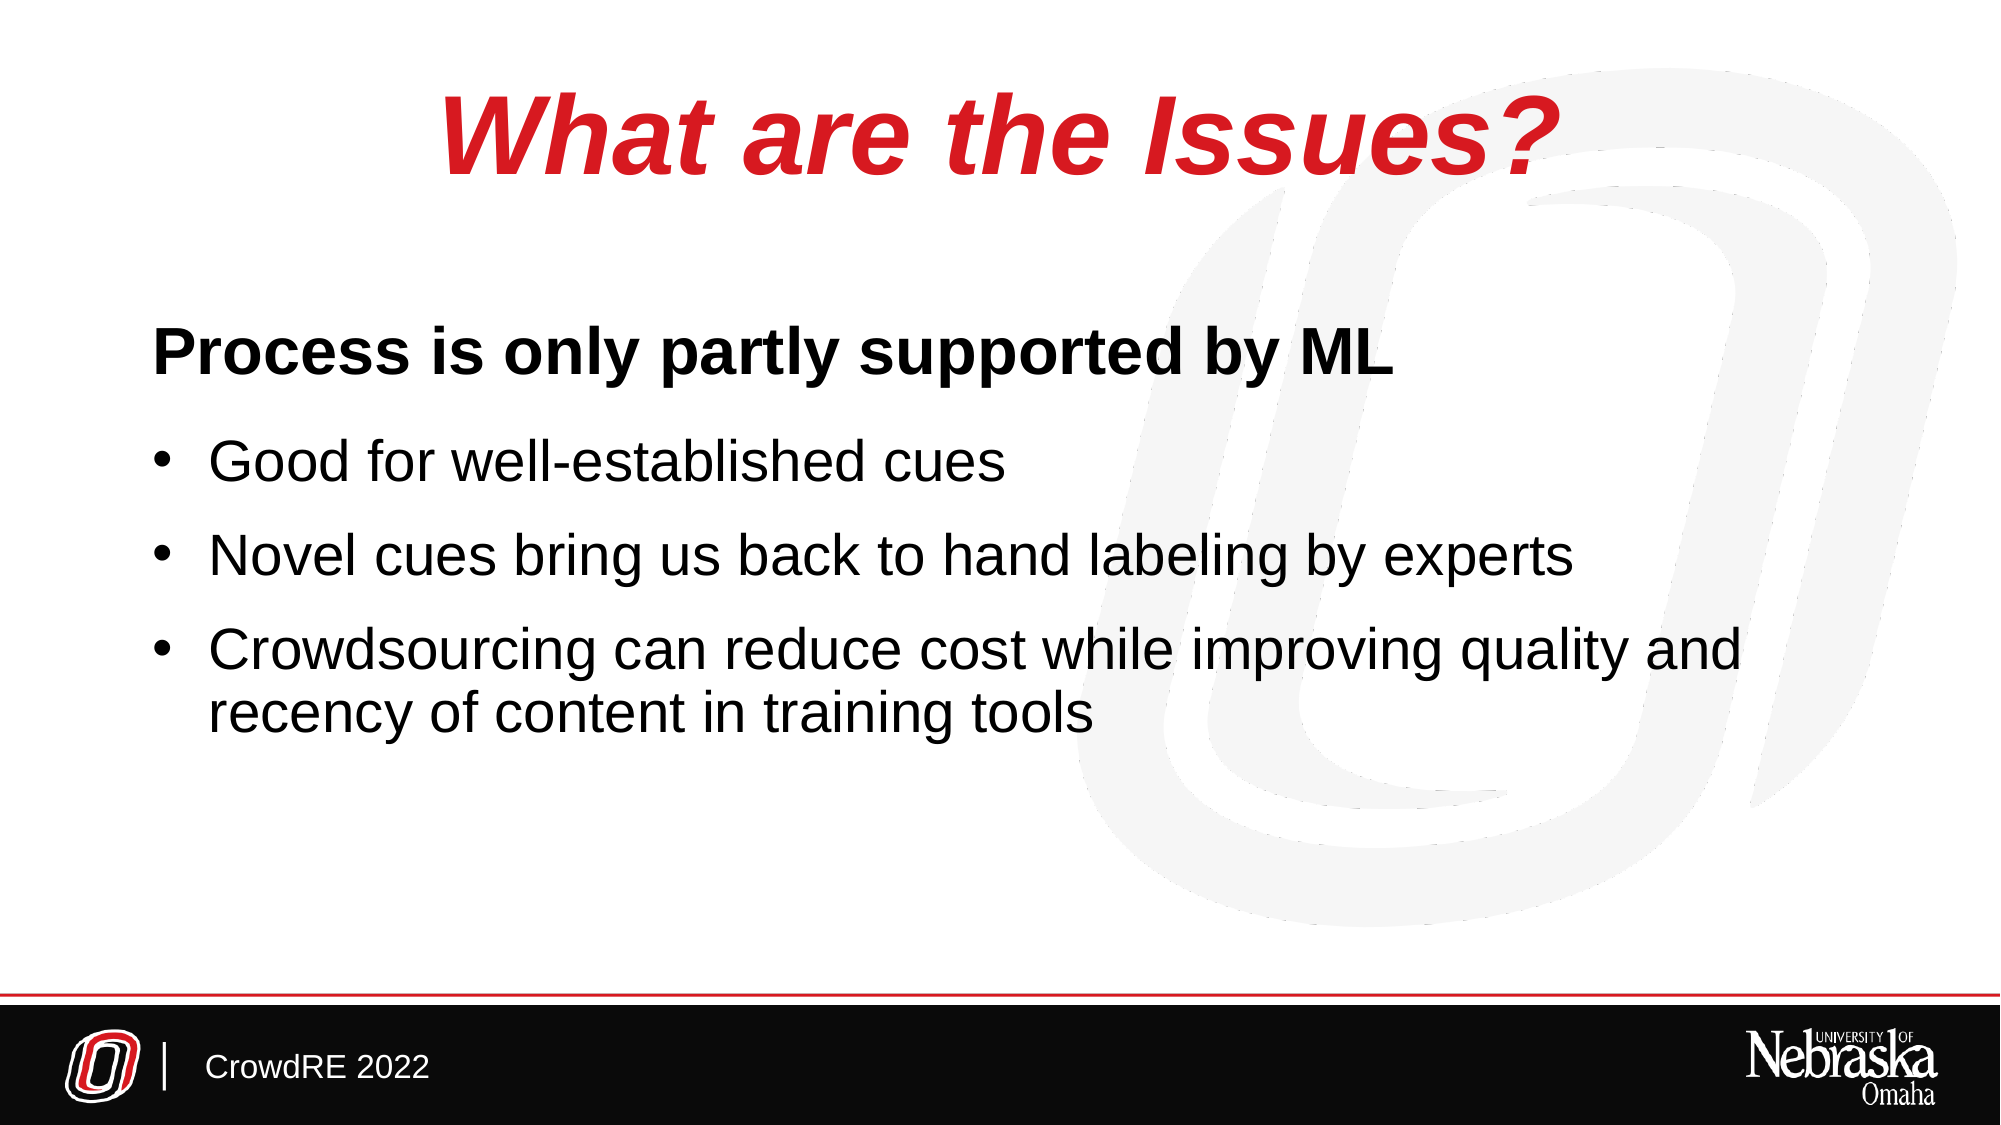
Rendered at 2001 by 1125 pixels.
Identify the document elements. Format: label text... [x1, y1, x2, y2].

footer CrowdRE 2022 [189, 1035, 1672, 1096]
list Process is only partly supported by ML Good for well-established cues Novel cues bring us back to hand labeling by experts Crowdsourcing can reduce cost while improving quality and recency of content in training tools [137, 309, 1863, 816]
title What are the Issues? [137, 29, 1863, 248]
